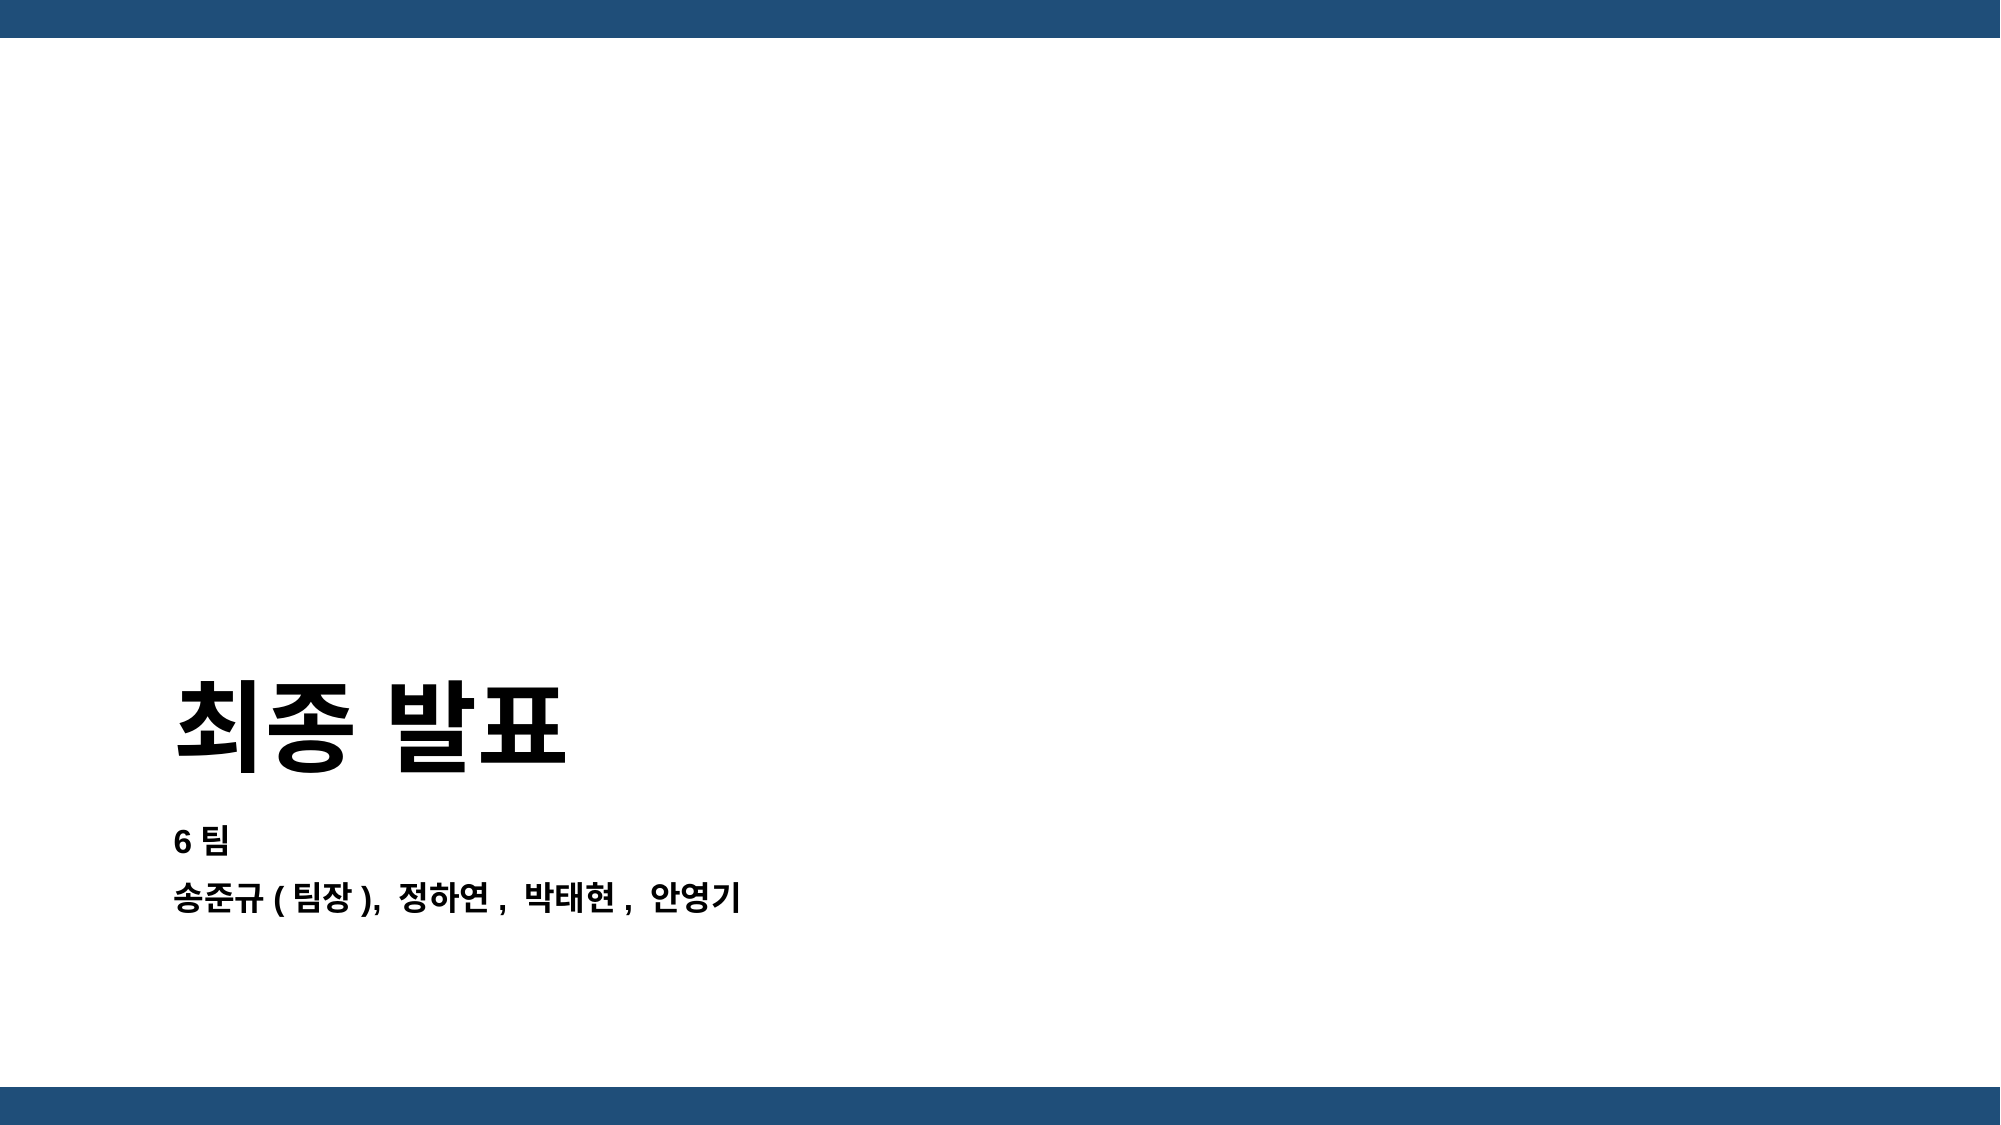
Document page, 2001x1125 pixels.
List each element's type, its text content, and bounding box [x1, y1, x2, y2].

text_box [0, 1086, 2000, 1125]
text_box [0, 0, 2000, 39]
subtitle 6팀 송준규(팀장), 정하연, 박태현, 안영기 [158, 817, 1418, 981]
title 최종 발표 [158, 500, 1253, 794]
